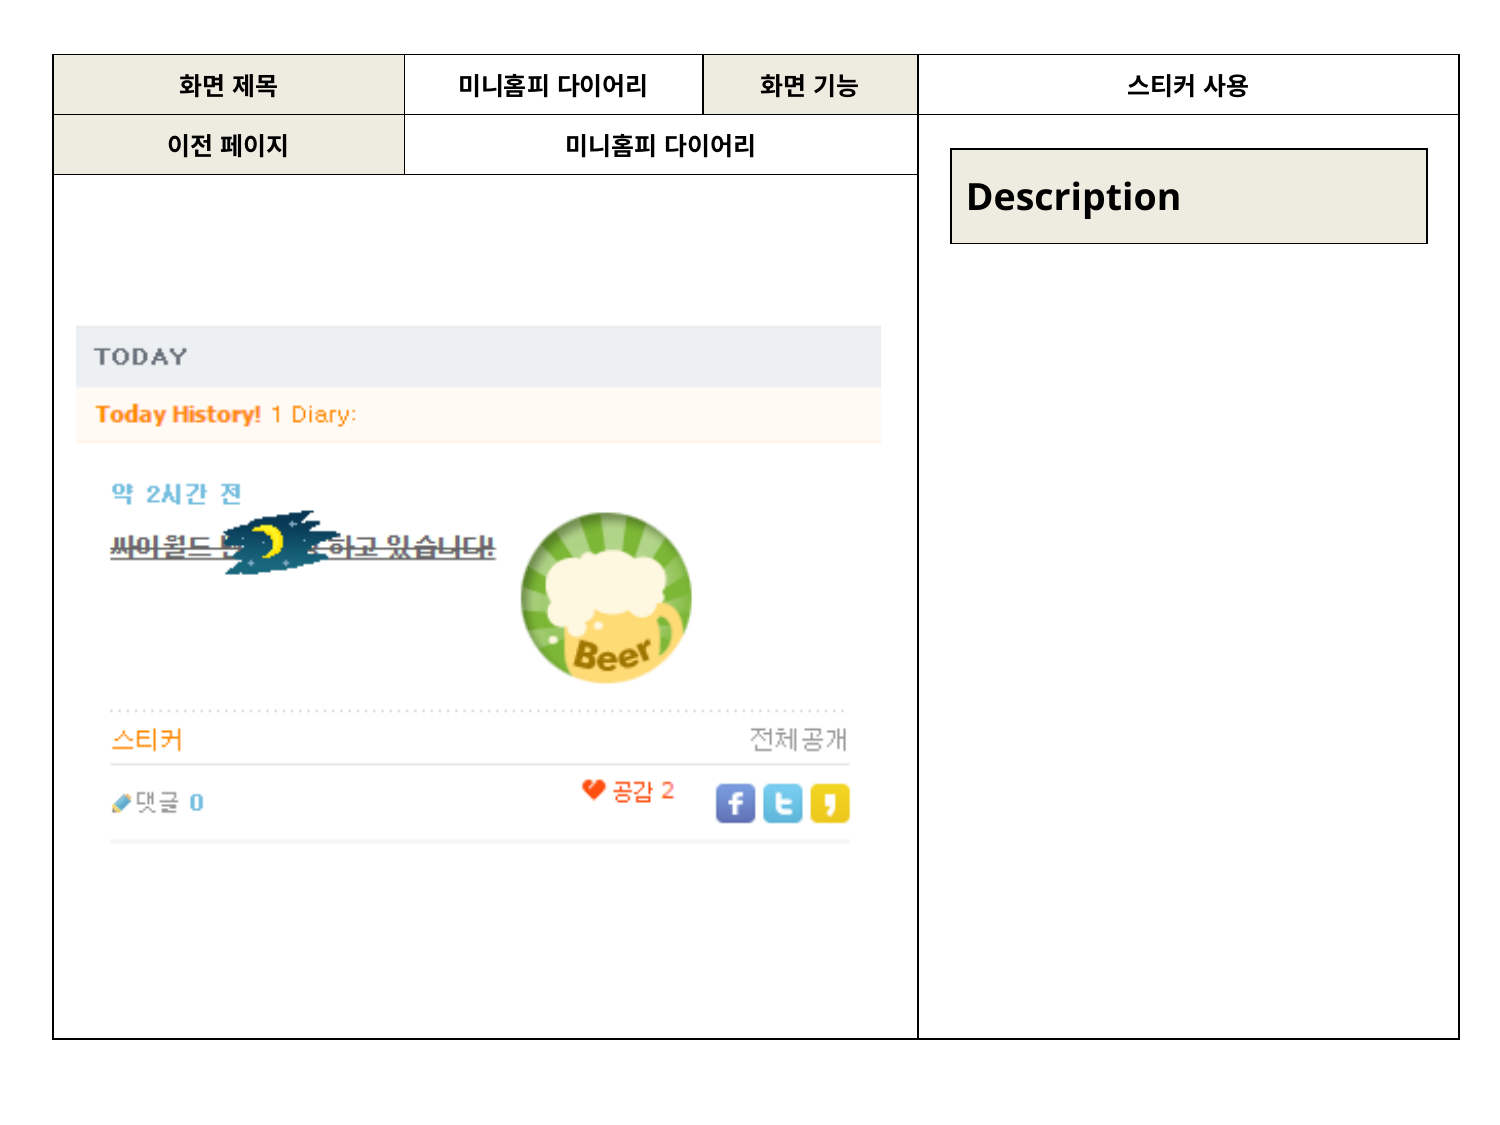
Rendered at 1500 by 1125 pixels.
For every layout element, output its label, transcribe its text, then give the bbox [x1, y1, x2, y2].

table_cell [54, 175, 917, 1038]
table_cell 미니홈피 다이어리 [405, 115, 917, 174]
picture [76, 316, 882, 844]
table_header 스티커 사용 [919, 55, 1458, 114]
table_header Description [952, 150, 1426, 243]
table_cell [919, 115, 1458, 1038]
table_header 미니홈피 다이어리 [405, 55, 702, 114]
table_header 화면 제목 [54, 55, 404, 114]
table_header 화면 기능 [704, 55, 917, 114]
table_cell 이전 페이지 [54, 115, 404, 174]
